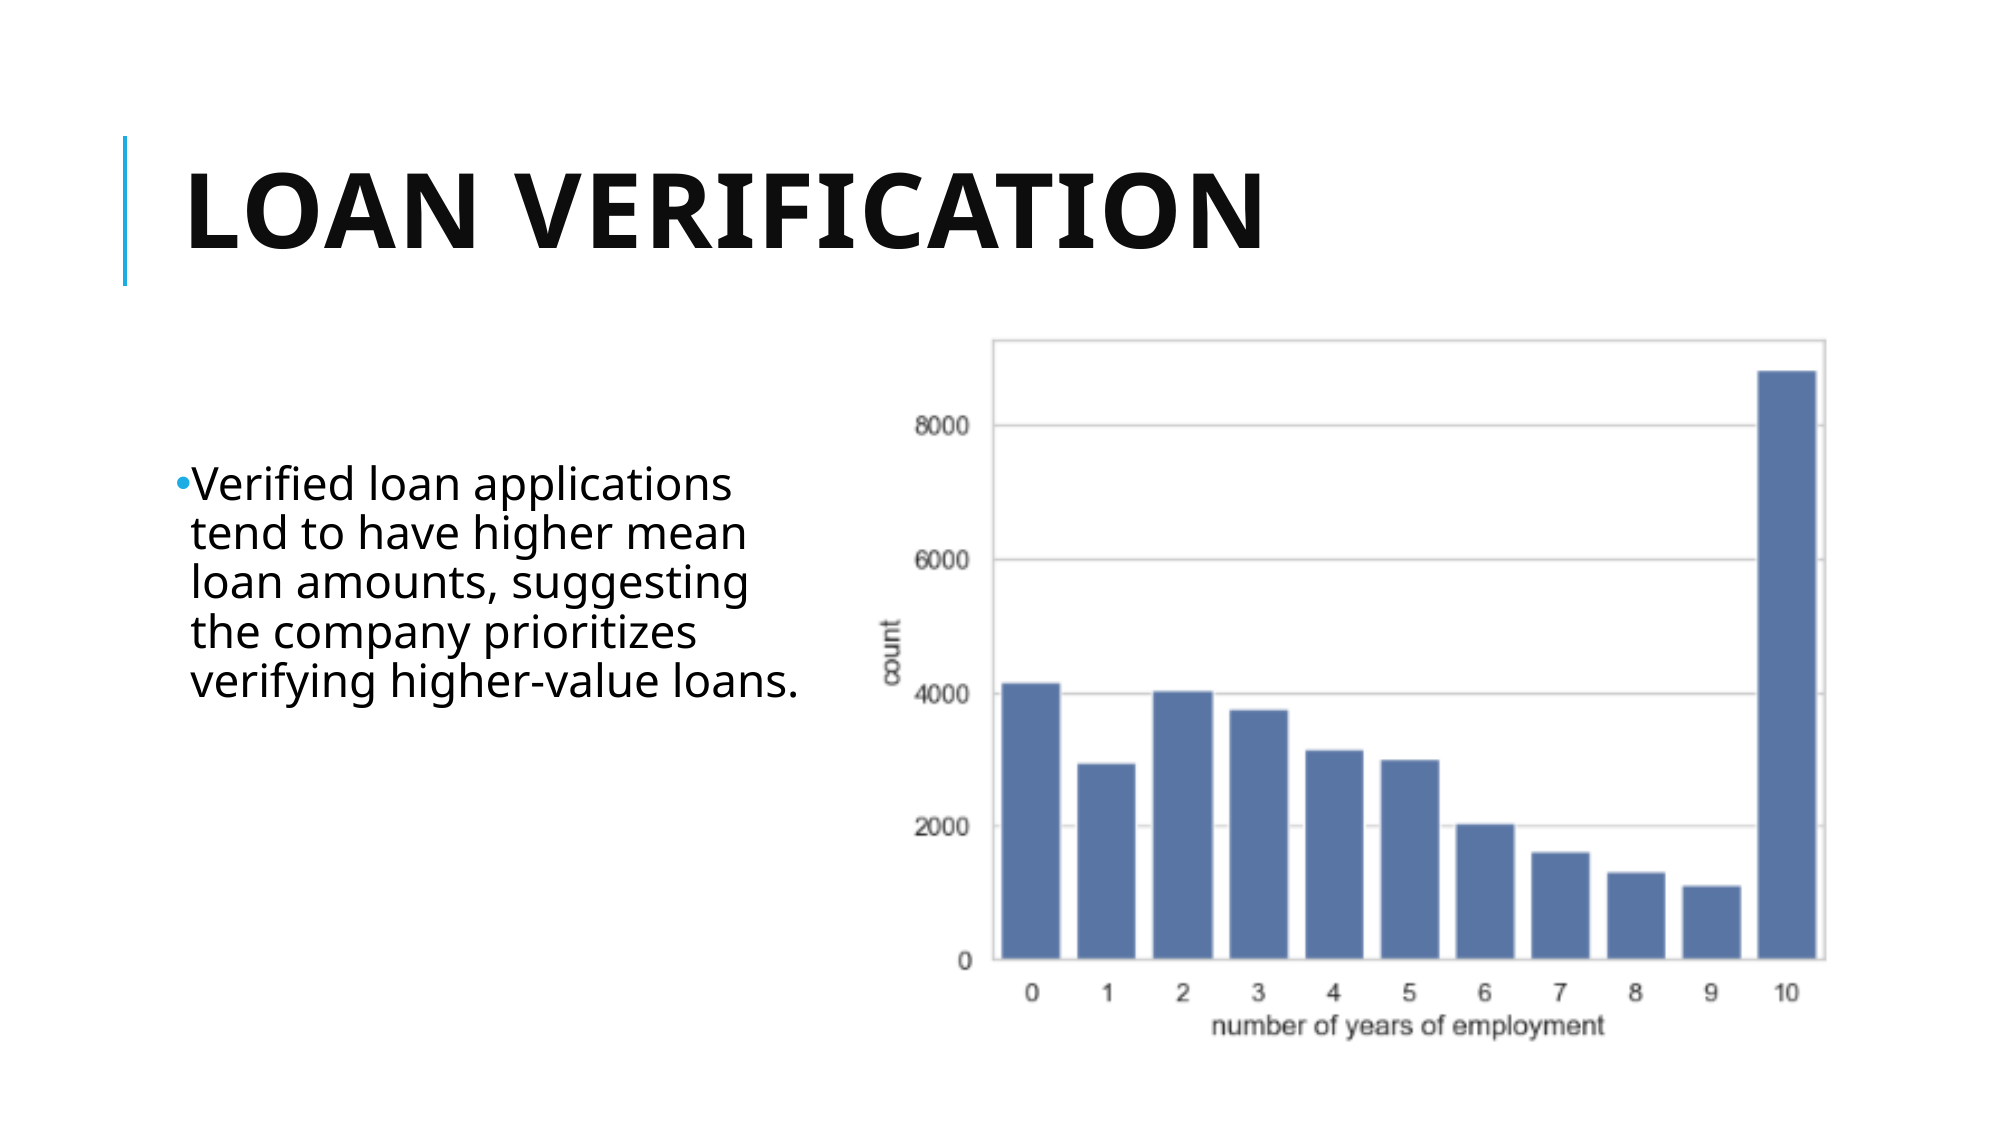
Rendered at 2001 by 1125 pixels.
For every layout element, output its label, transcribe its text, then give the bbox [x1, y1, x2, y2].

title Loan Verification [168, 96, 1763, 342]
list Verified loan applications tend to have higher mean loan amounts, suggesting the company prioritizes verifying higher-value loans. [168, 368, 833, 922]
picture [861, 311, 1874, 1072]
